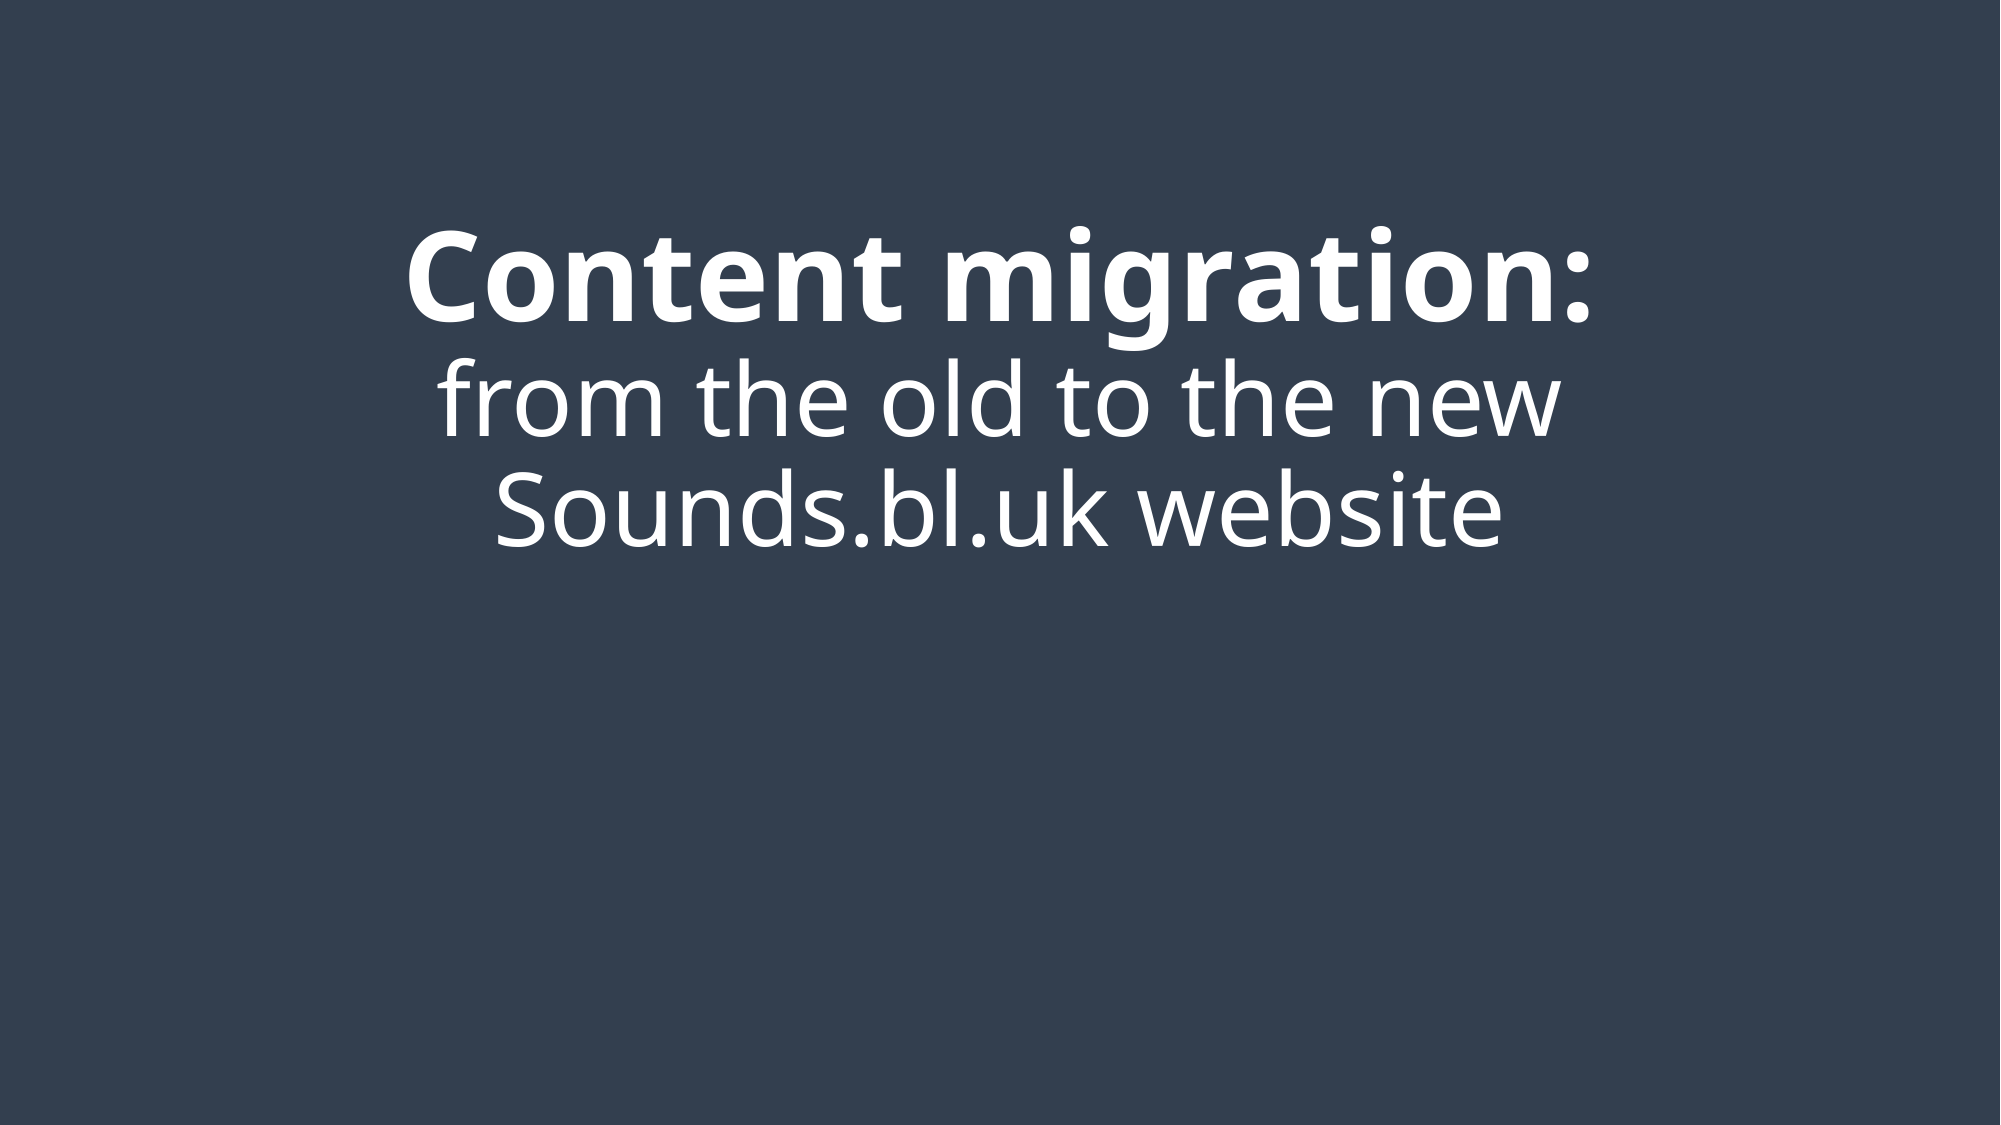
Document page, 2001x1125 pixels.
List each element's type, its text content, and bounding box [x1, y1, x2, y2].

title Content migration: from the old to the new Sounds.bl.uk website [249, 184, 1750, 576]
